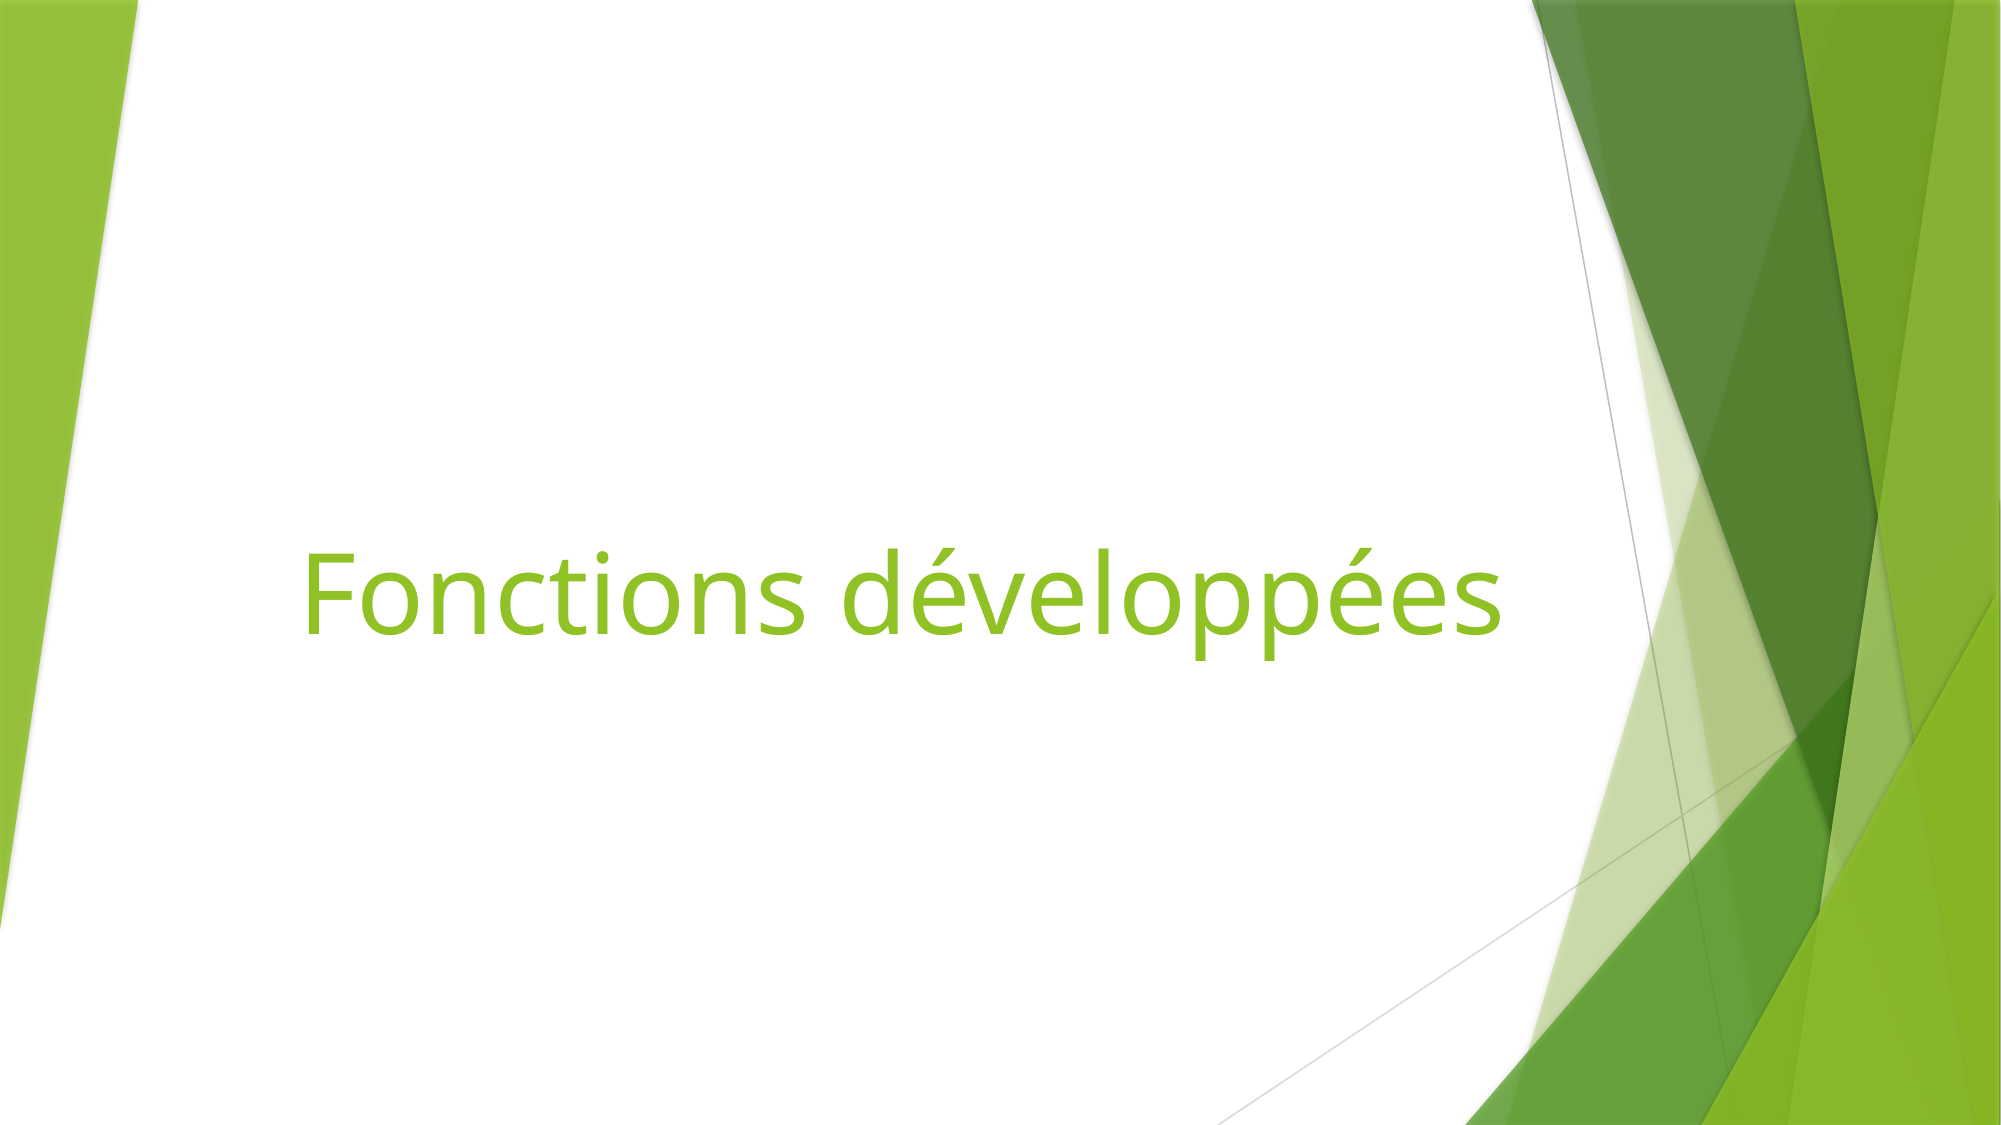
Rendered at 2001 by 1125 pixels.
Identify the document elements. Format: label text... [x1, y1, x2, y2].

title Fonctions développées [247, 394, 1522, 665]
